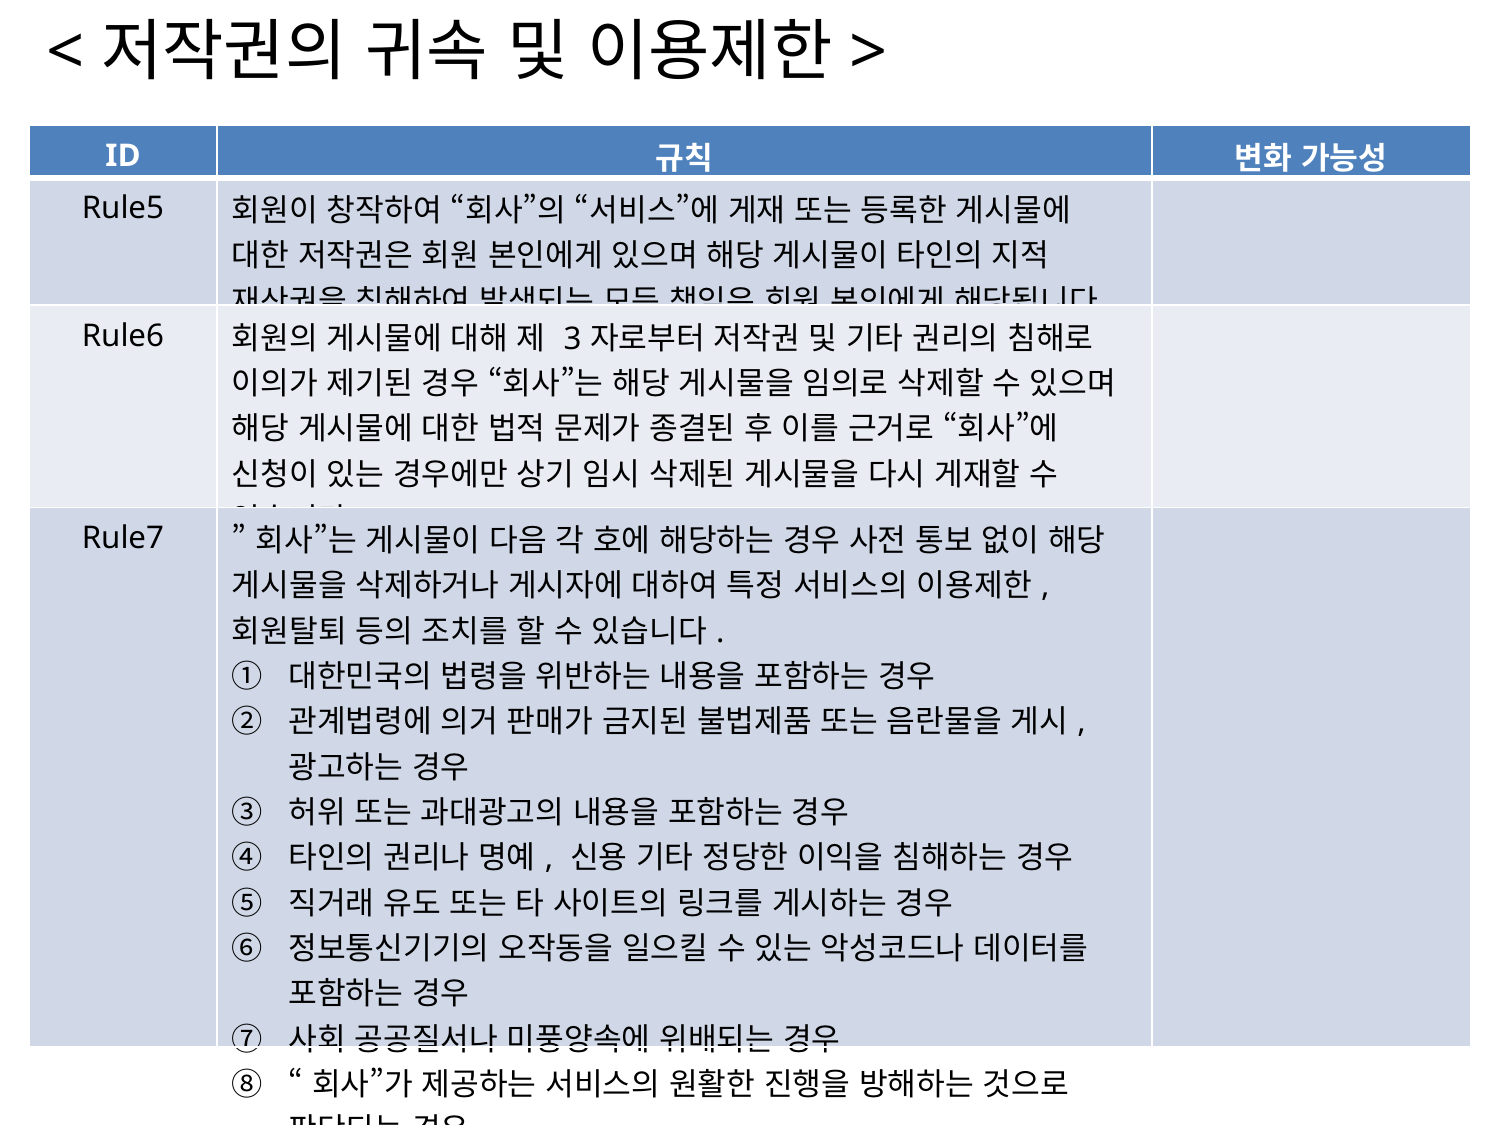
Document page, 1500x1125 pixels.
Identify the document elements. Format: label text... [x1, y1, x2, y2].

table_cell ”회사”는 게시물이 다음 각 호에 해당하는 경우 사전 통보 없이 해당 게시물을 삭제하거나 게시자에 대하여 특정 서비스의 이용제한, 회원탈퇴 등의 조치를 할 수 있습니다. 대한민국의 법령을 위반하는 내용을 포함하는 경우 관계법령에 의거 판매가 금지된 불법제품 또는 음란물을 게시, 광고하는 경우 허위 또는 과대광고의 내용을 포함하는 경우 타인의 권리나 명예, 신용 기타 정당한 이익을 침해하는 경우 직거래 유도 또는 타 사이트의 링크를 게시하는 경우 정보통신기기의 오작동을 일으킬 수 있는 악성코드나 데이터를 포함하는 경우 사회 공공질서나 미풍양속에 위배되는 경우 “회사”가 제공하는 서비스의 원활한 진행을 방해하는 것으로 판단되는 경우 [218, 508, 1151, 1046]
text_box <저작권의 귀속 및 이용제한> [32, 0, 904, 95]
table_cell Rule7 [30, 508, 216, 1046]
table_cell [1153, 181, 1470, 304]
table_cell [1153, 306, 1470, 507]
table_cell 회원이 창작하여 “회사”의 “서비스”에 게재 또는 등록한 게시물에 대한 저작권은 회원 본인에게 있으며 해당 게시물이 타인의 지적 재산권을 침해하여 발생되는 모든 책임은 회원 본인에게 해당됩니다. [218, 181, 1151, 304]
table_header ID [30, 126, 216, 175]
table_cell Rule5 [30, 181, 216, 304]
table_header 규칙 [218, 126, 1151, 175]
table_cell [1153, 508, 1470, 1046]
table_cell 회원의 게시물에 대해 제 3자로부터 저작권 및 기타 권리의 침해로 이의가 제기된 경우 “회사”는 해당 게시물을 임의로 삭제할 수 있으며 해당 게시물에 대한 법적 문제가 종결된 후 이를 근거로 “회사”에 신청이 있는 경우에만 상기 임시 삭제된 게시물을 다시 게재할 수 있습니다. [218, 306, 1151, 507]
table_header 변화 가능성 [1153, 126, 1470, 175]
table_cell Rule6 [30, 306, 216, 507]
